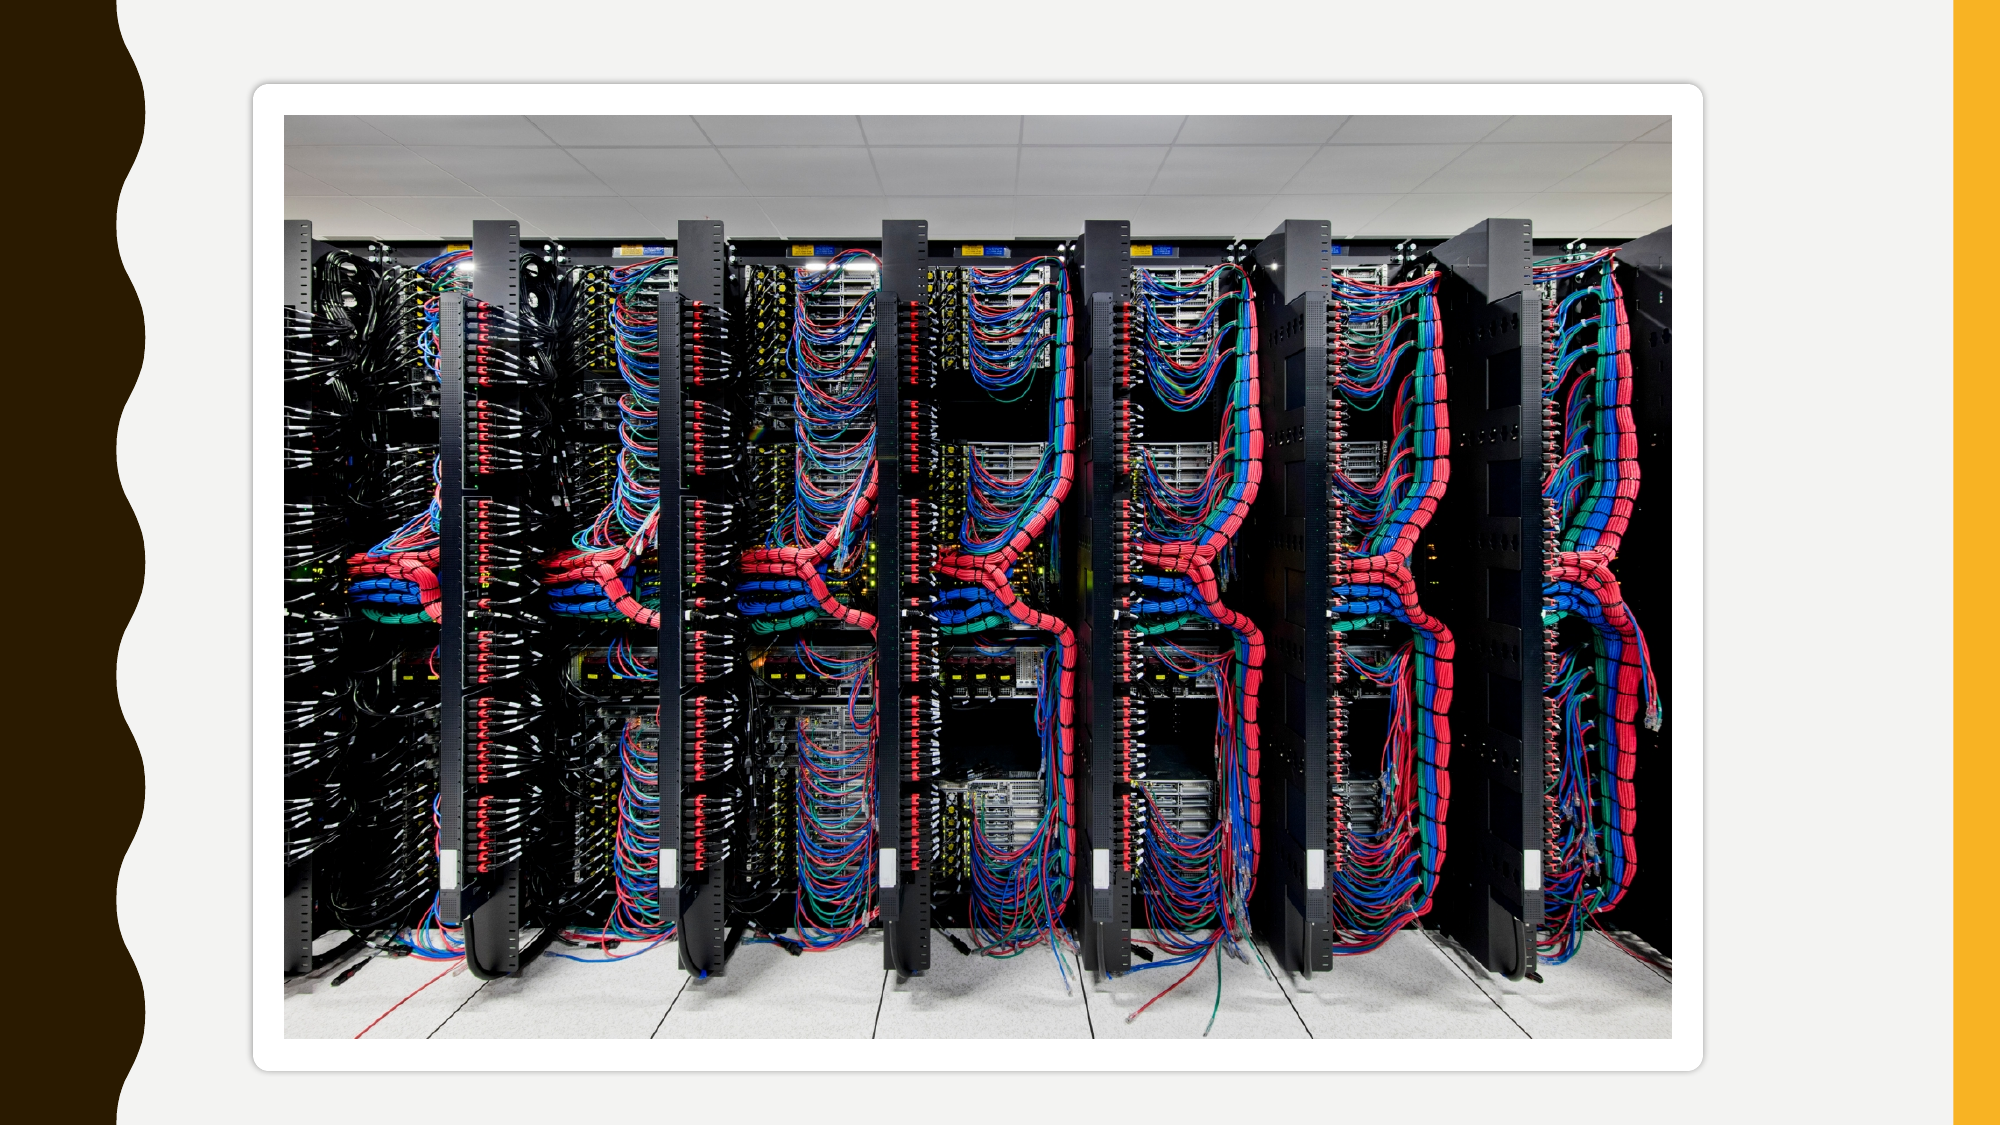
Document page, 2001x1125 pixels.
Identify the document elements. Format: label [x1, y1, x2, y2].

picture [284, 115, 1672, 1040]
